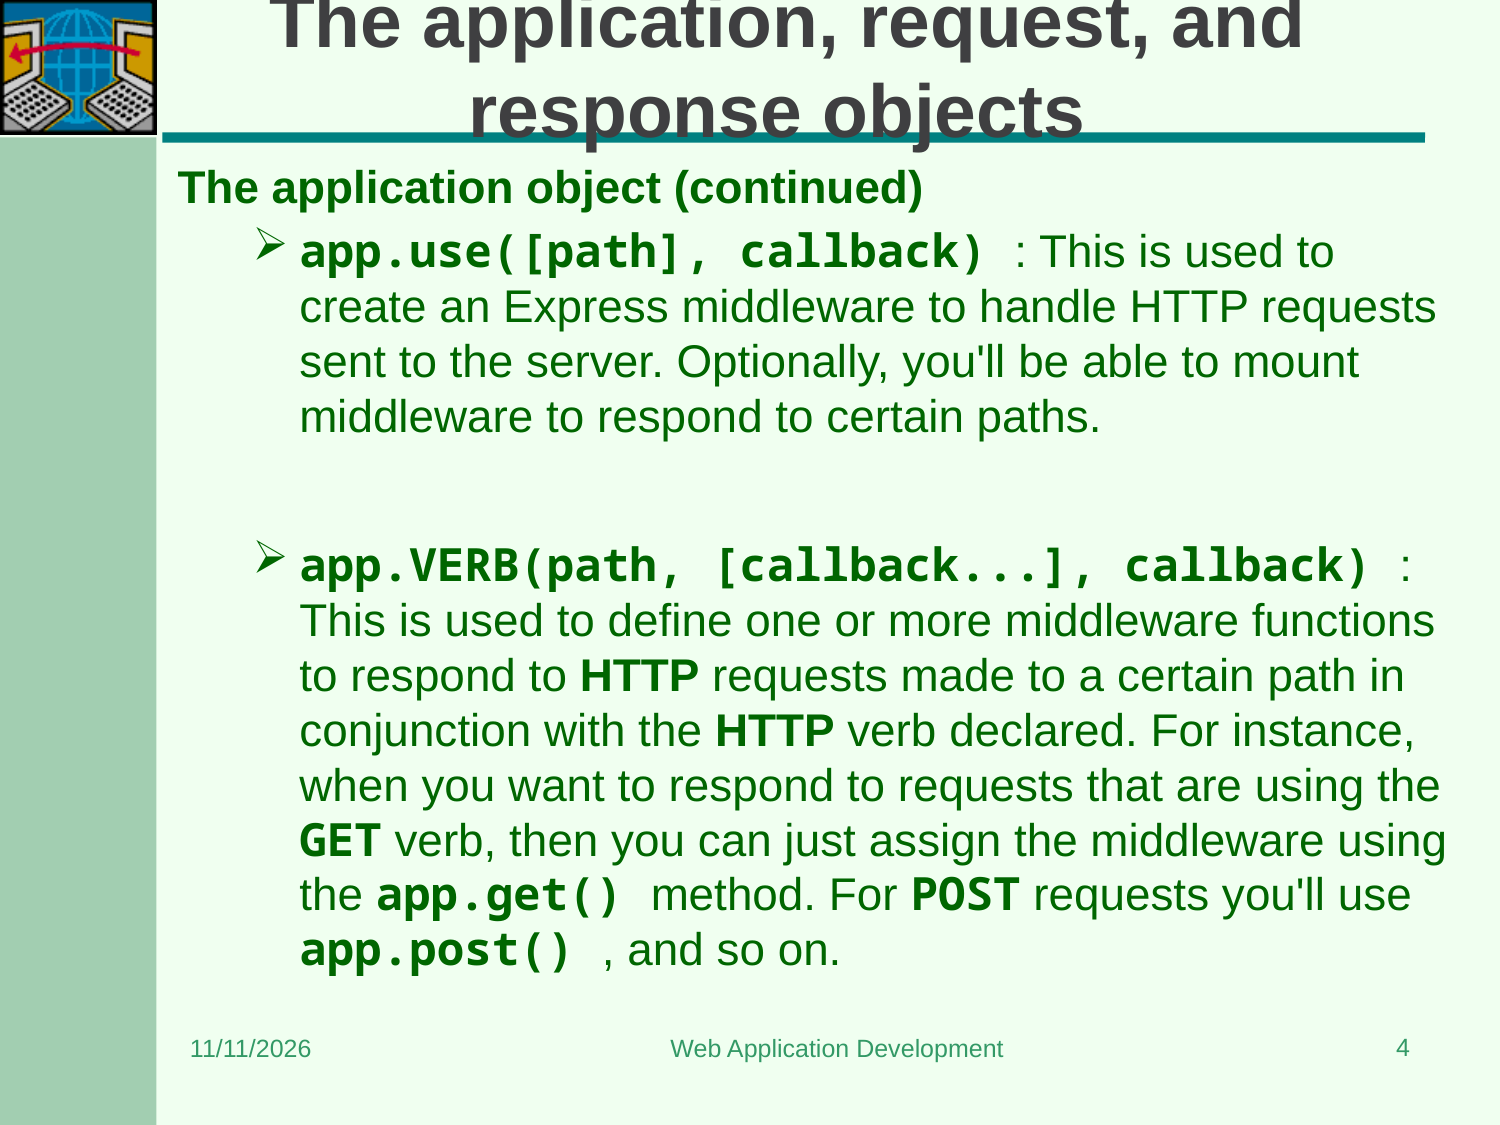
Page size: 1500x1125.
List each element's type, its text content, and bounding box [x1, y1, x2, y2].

footer Web Application Development [462, 1024, 1213, 1104]
slide_number 4 [1237, 1024, 1426, 1103]
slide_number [174, 1024, 438, 1104]
title The application, request, and response objects [150, 0, 1425, 125]
list The application object (continued) app.use([path], callback) : This is used to create an Express middleware to handle HTTP requests sent to the server. Optionally, you'll be able to mount middleware to respond to certain paths. app.VERB(path, [callback...], callback) : This is used to define one or more middleware functions to respond to HTTP requests made to a certain path in conjunction with the HTTP verb declared. For instance, when you want to respond to requests that are using the GET verb, then you can just assign the middleware using the app.get() method. For POST requests you'll use app.post() , and so on. [162, 149, 1488, 1013]
picture [0, 0, 157, 135]
